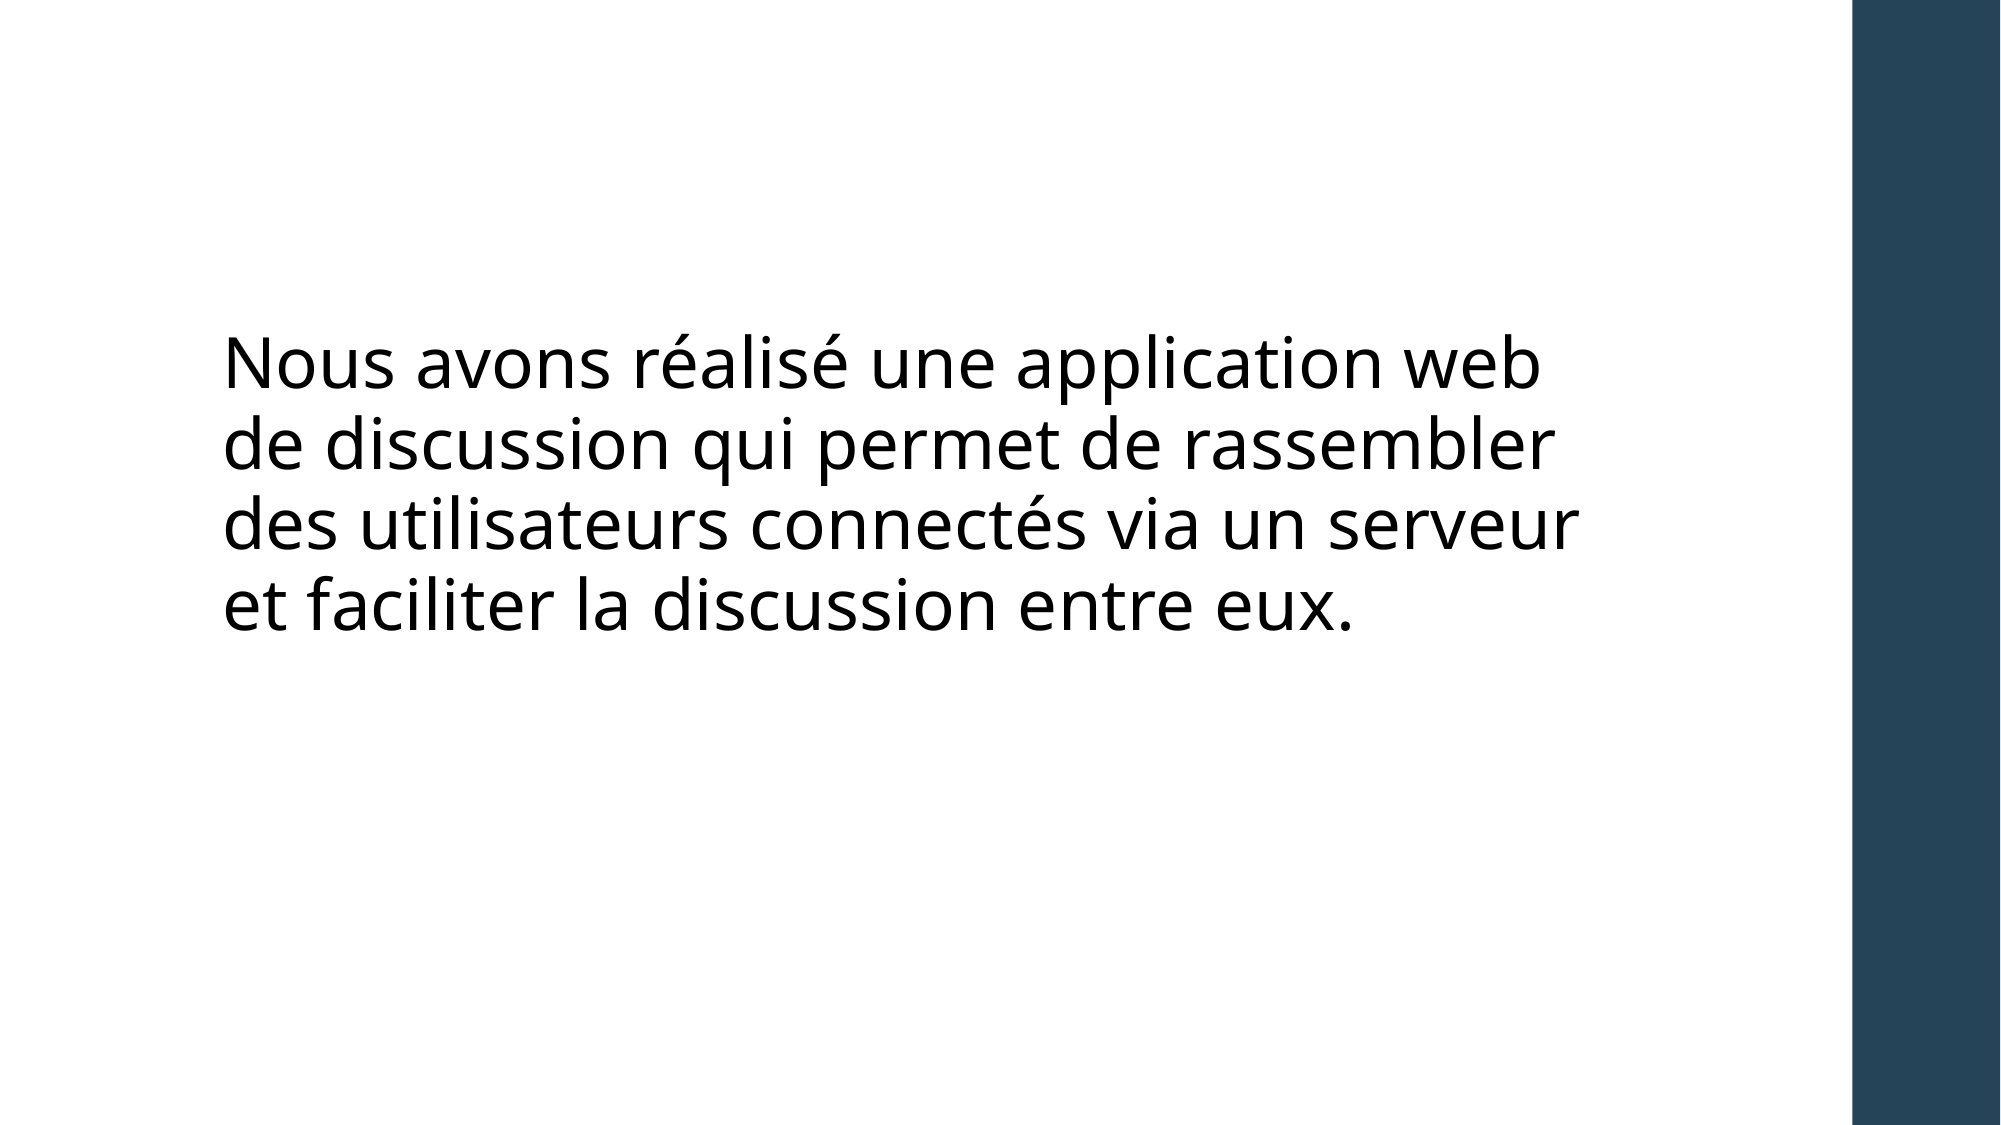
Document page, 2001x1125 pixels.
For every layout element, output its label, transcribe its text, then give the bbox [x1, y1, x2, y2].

list Nous avons réalisé une application web de discussion qui permet de rassembler des utilisateurs connectés via un serveur et faciliter la discussion entre eux. [206, 316, 1617, 1014]
